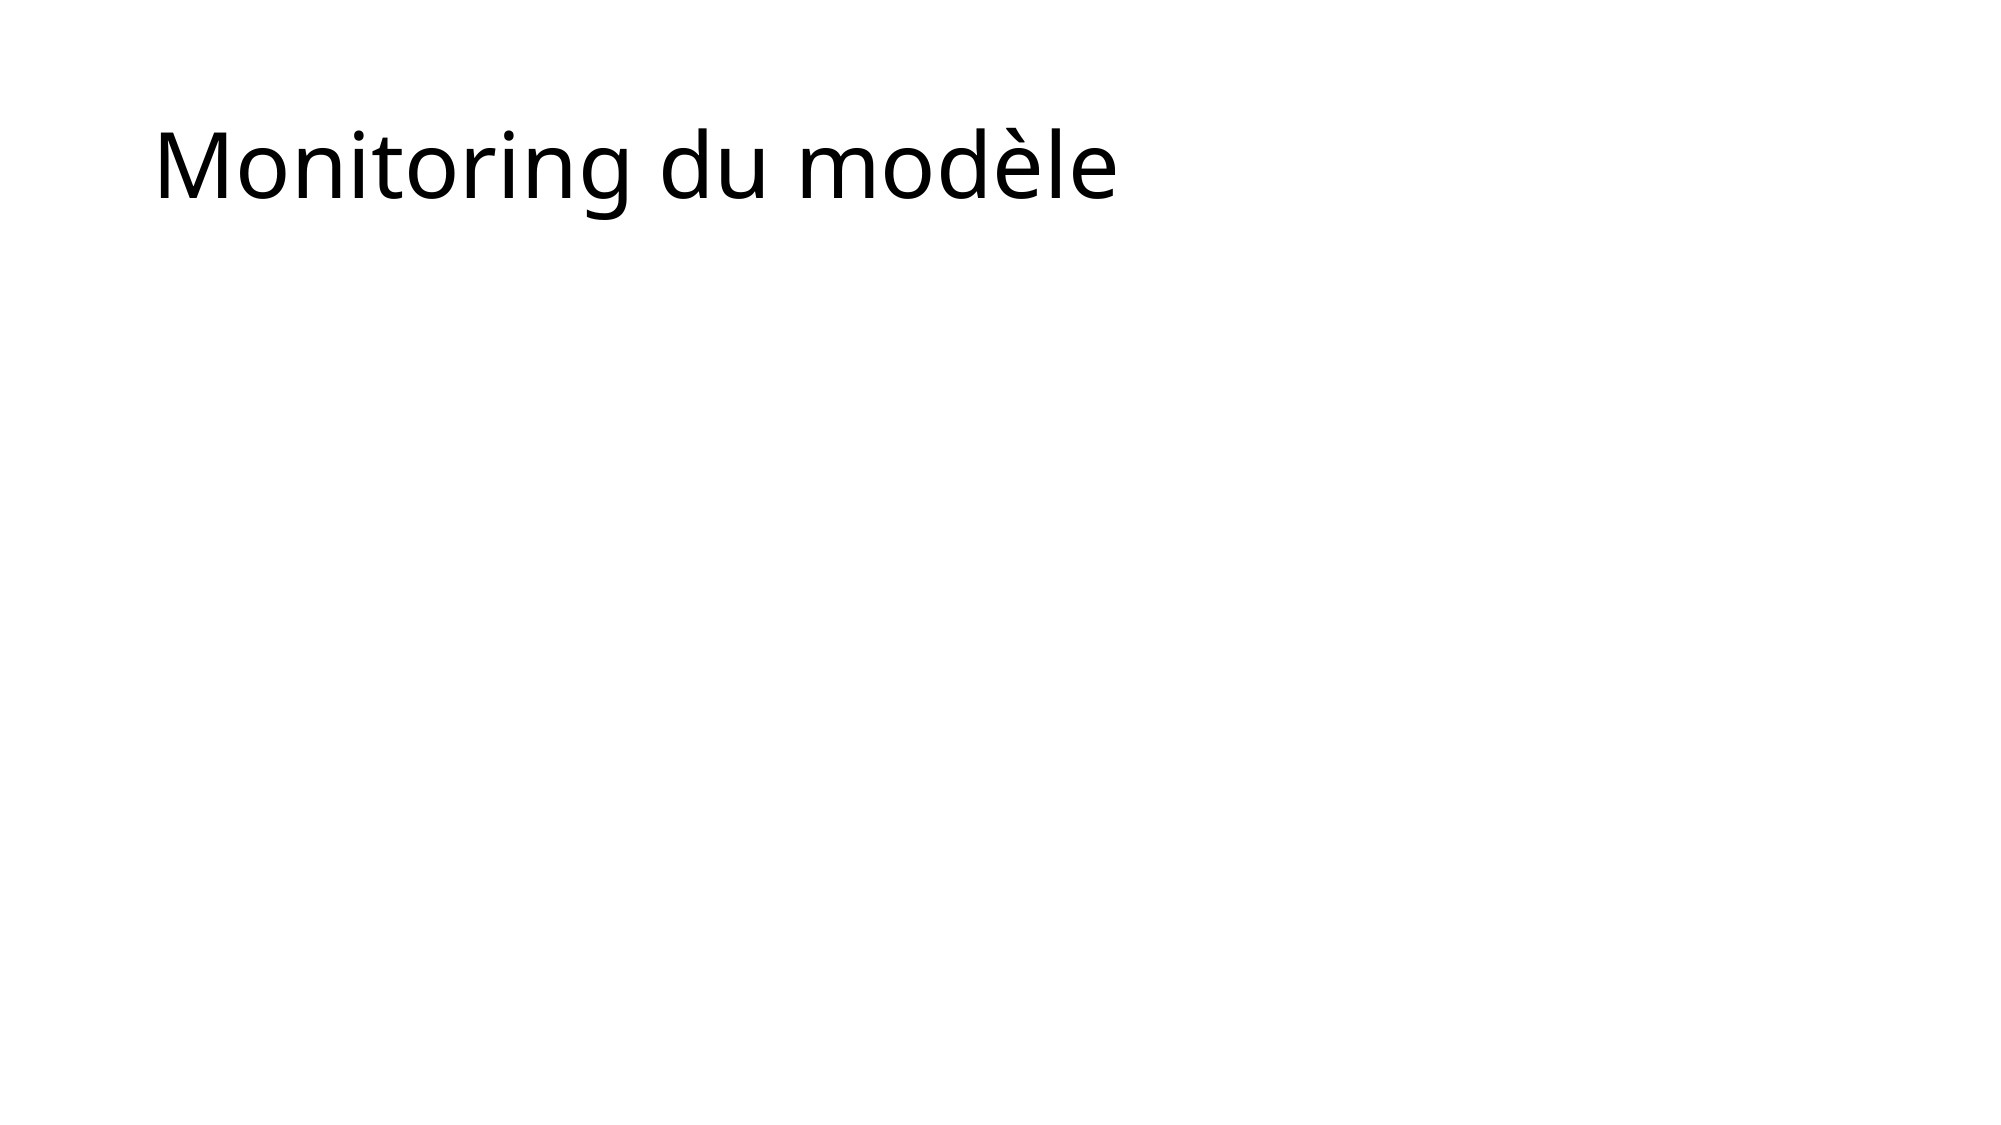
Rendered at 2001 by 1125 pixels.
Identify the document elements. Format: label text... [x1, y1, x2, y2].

title Monitoring du modèle [137, 59, 1863, 278]
